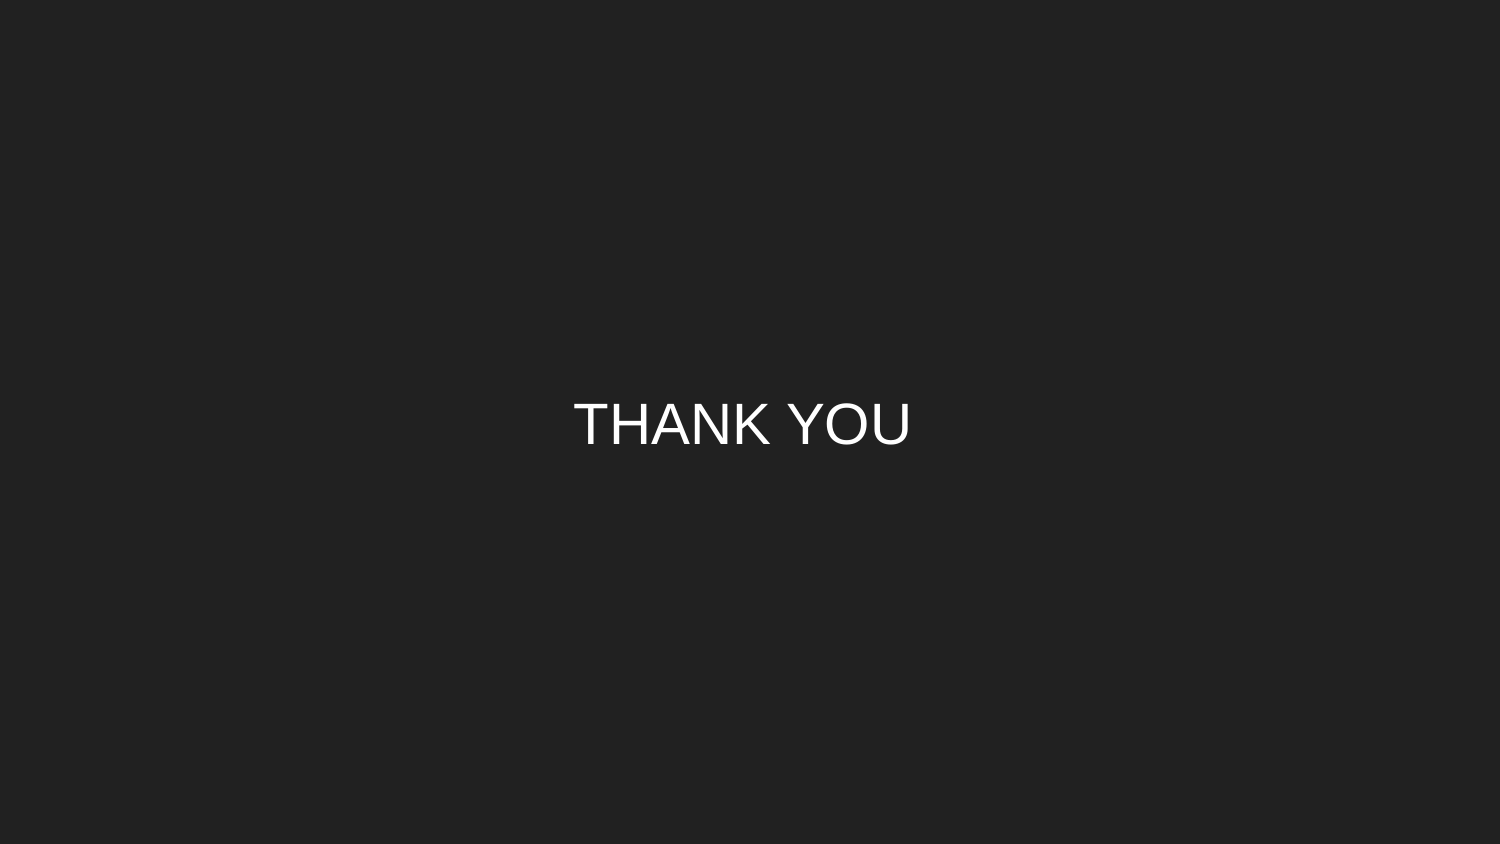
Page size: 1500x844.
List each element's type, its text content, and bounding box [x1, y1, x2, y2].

text_box THANK YOU [213, 371, 1272, 472]
